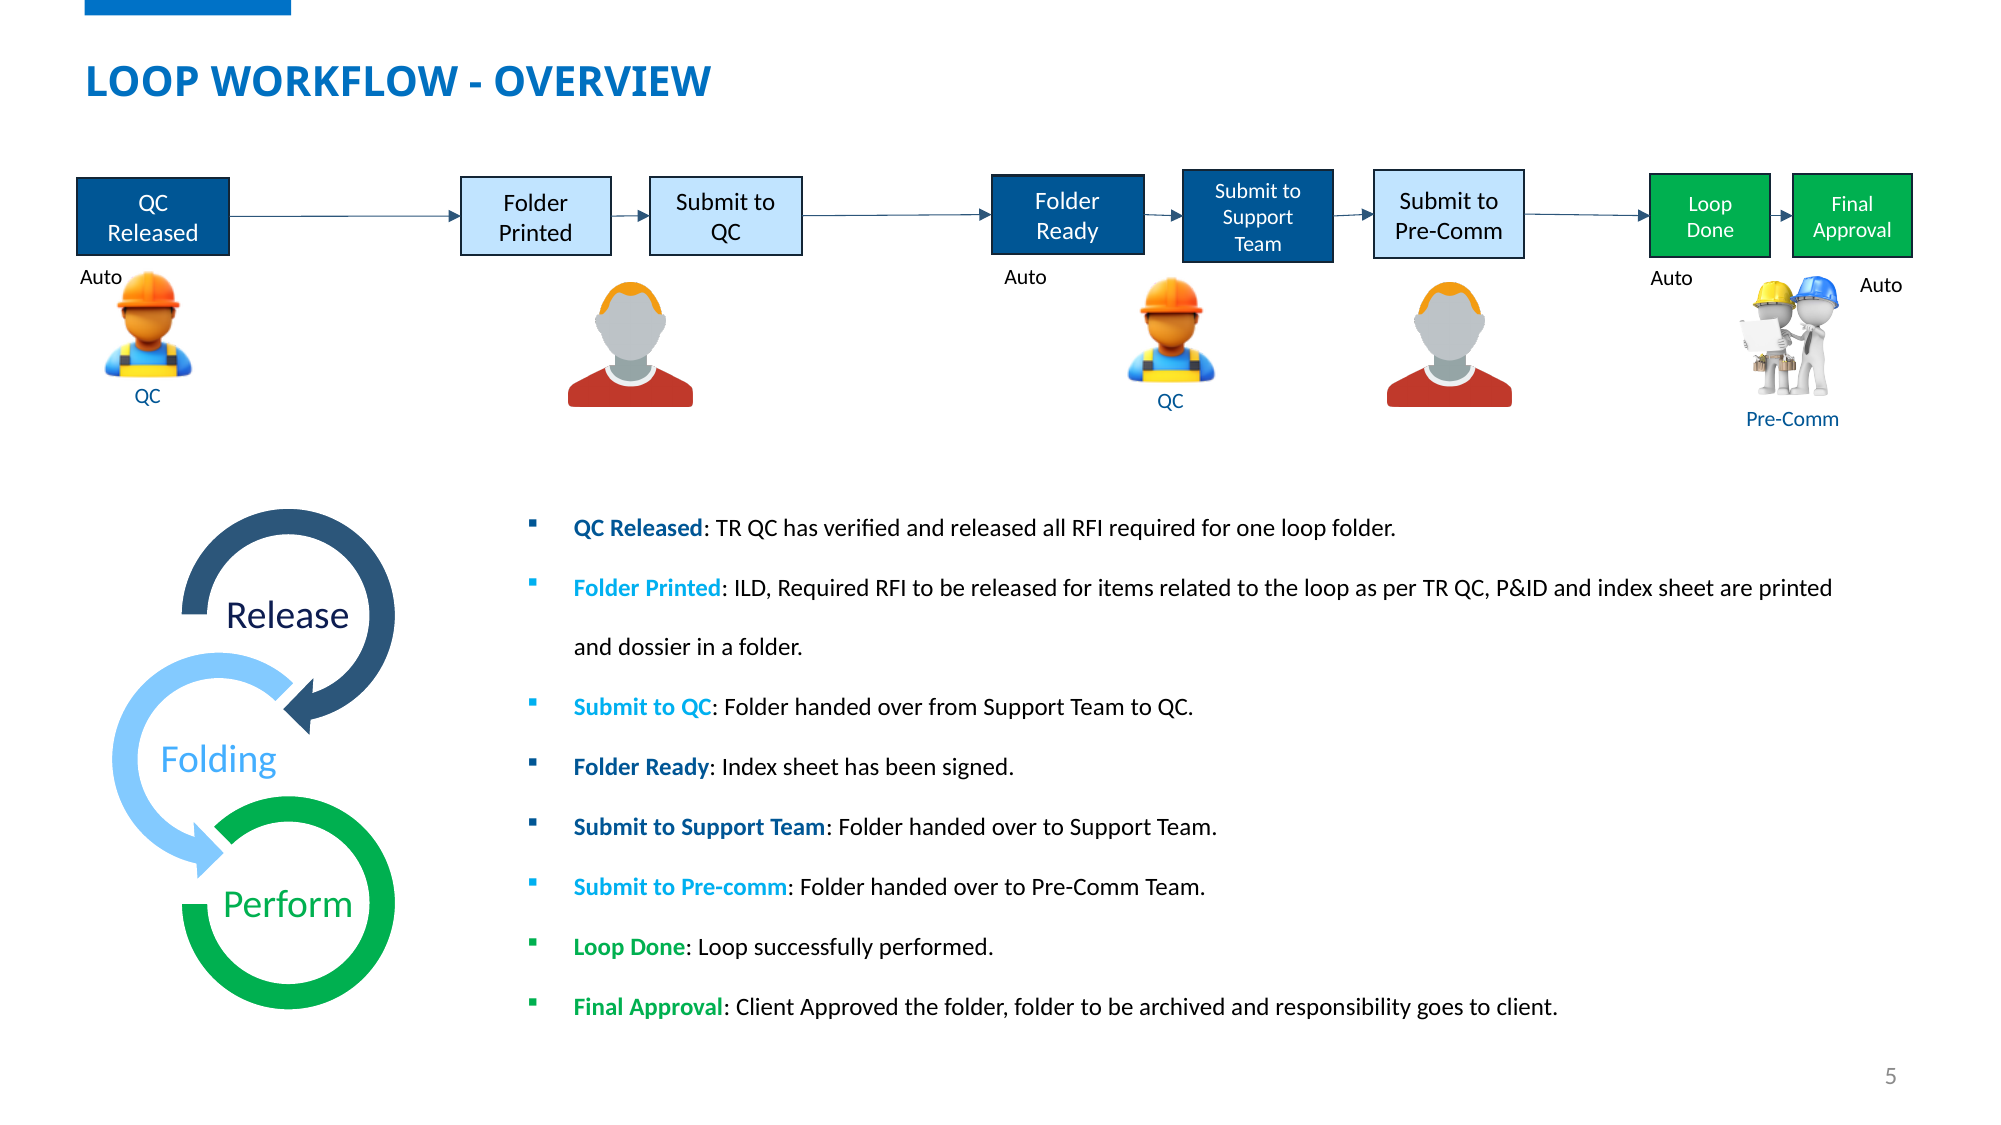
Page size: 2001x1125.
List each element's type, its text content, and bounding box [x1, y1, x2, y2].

slide_number 5 [1864, 1059, 1913, 1090]
text_box Loop Done [1649, 173, 1771, 258]
text_box QC Released [76, 177, 230, 256]
text_box Auto [989, 255, 1062, 297]
text_box Submit to Support Team [1182, 169, 1334, 263]
text_box Auto [1845, 262, 1918, 304]
text_box Auto [65, 255, 138, 262]
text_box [64, 262, 231, 416]
picture [1387, 282, 1512, 407]
text_box Folder Ready [991, 174, 1145, 255]
text_box Final Approval [1792, 173, 1913, 258]
title Loop workflow - Overview [84, 40, 1914, 106]
text_box Folder Printed [460, 176, 612, 256]
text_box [18, 426, 489, 1075]
text_box QC Released: TR QC has verified and released all RFI required for one loop folder. Folder Printed: ILD, Required RFI to be released for items related to the loop as per TR QC, P&ID and index sheet are printed and dossier in a folder. Submit to QC: Folder handed over from Support Team to QC. Folder Ready: Index sheet has been signed. Submit to Support Team: Folder handed over to Support Team. Submit to Pre-comm: Folder handed over to Pre-Comm Team. Loop Done: Loop successfully performed. Final Approval: Client Approved the folder, folder to be archived and responsibility goes to client. [512, 473, 1865, 1028]
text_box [1709, 273, 1876, 441]
text_box Submit to QC [649, 176, 803, 256]
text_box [1087, 268, 1254, 422]
picture [568, 282, 693, 407]
text_box Auto [1635, 256, 1709, 298]
text_box Submit to Pre-Comm [1373, 169, 1525, 259]
